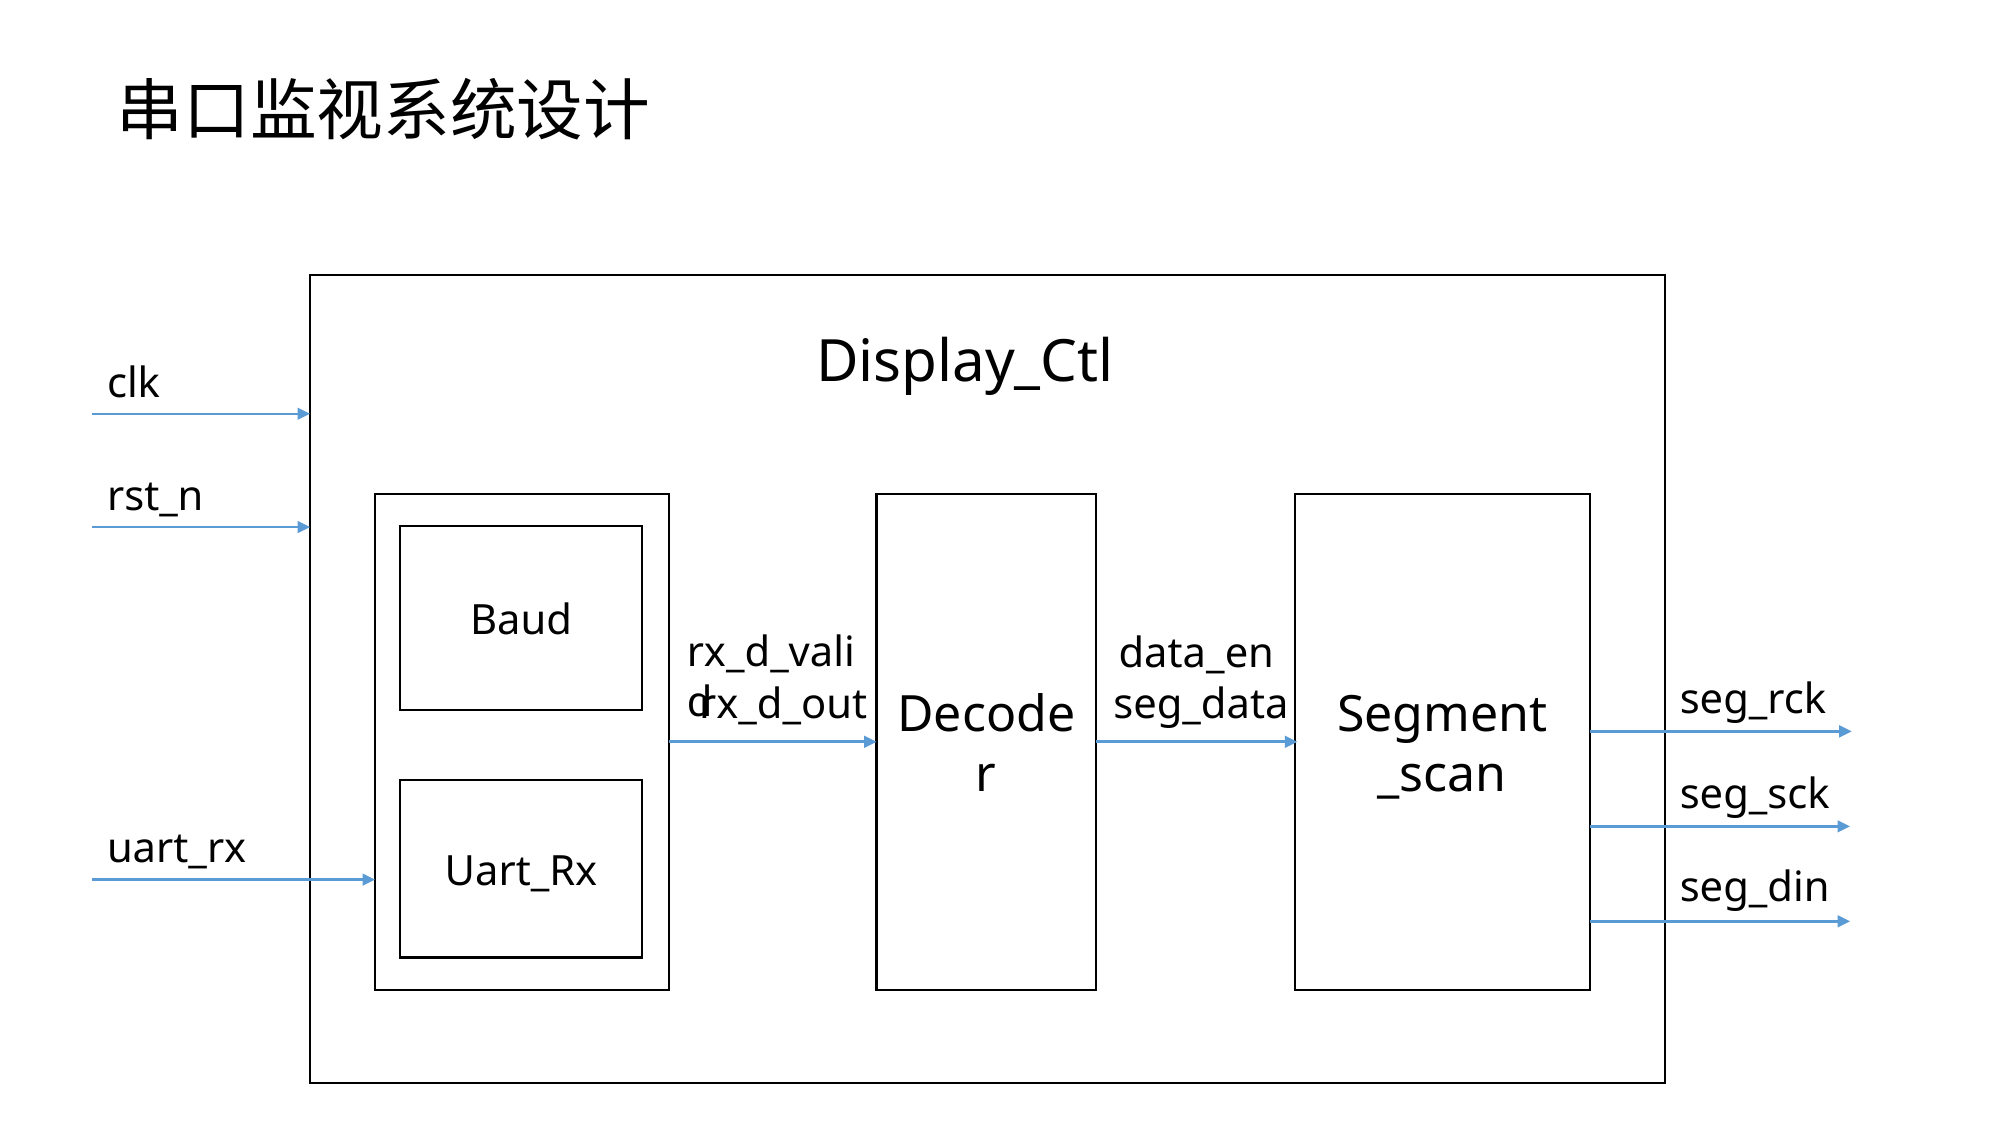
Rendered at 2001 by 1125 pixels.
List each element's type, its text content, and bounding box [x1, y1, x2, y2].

text_box rst_n [92, 460, 310, 526]
text_box [309, 274, 1666, 878]
text_box Segment _scan [1294, 493, 1590, 990]
text_box [374, 493, 670, 990]
text_box seg_rck [1665, 664, 1867, 729]
text_box Decoder [876, 493, 1096, 990]
text_box Baud [399, 526, 643, 710]
text_box data_en [1103, 618, 1322, 683]
text_box seg_data [1098, 669, 1316, 735]
text_box rx_d_valid [672, 617, 890, 733]
text_box clk [92, 348, 310, 413]
text_box seg_din [1665, 852, 1867, 918]
text_box rx_d_out [684, 669, 902, 735]
text_box uart_rx [92, 813, 310, 879]
text_box 串口监视系统设计 [101, 60, 666, 156]
text_box [309, 743, 1666, 1083]
text_box seg_sck [1665, 759, 1867, 825]
text_box Display_Ctl [801, 315, 1128, 400]
text_box Uart_Rx [399, 780, 643, 958]
